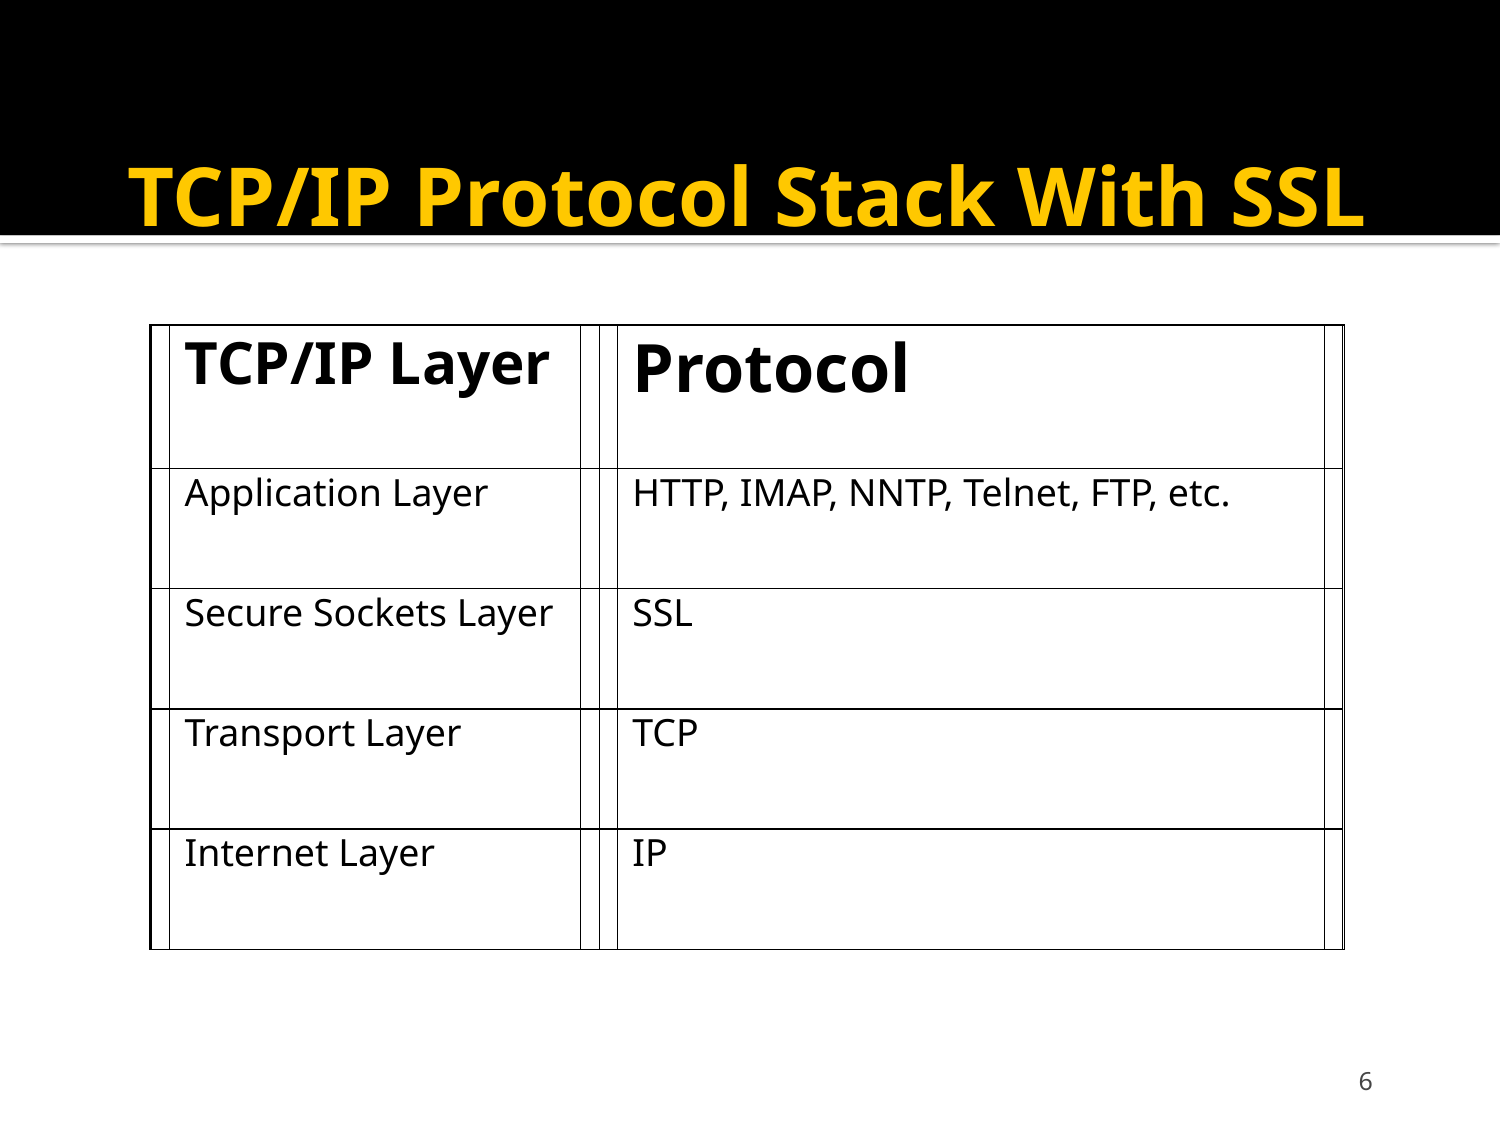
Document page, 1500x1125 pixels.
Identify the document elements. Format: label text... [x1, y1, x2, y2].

slide_number 6 [1074, 1025, 1388, 1100]
title TCP/IP Protocol Stack With SSL [112, 99, 1388, 288]
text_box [149, 324, 1345, 950]
